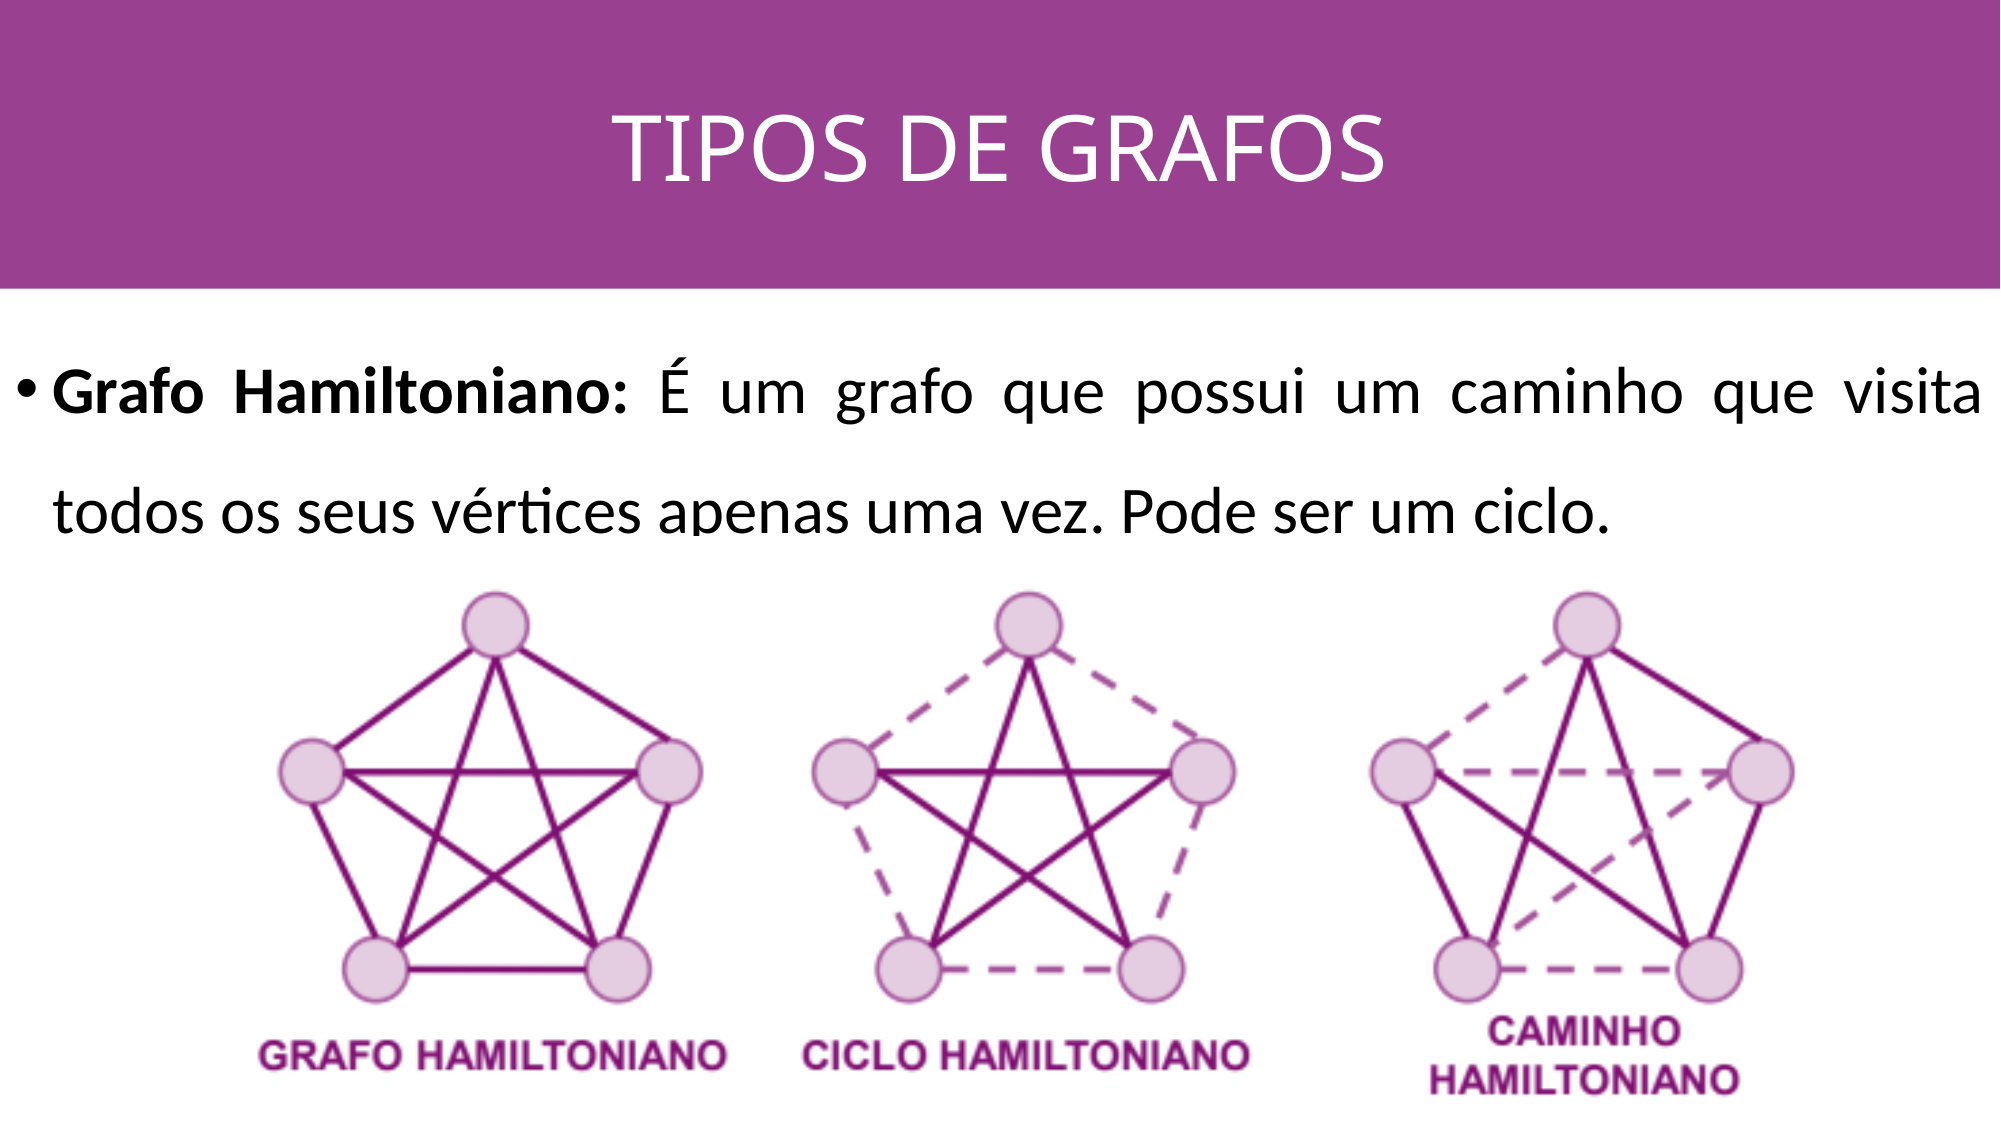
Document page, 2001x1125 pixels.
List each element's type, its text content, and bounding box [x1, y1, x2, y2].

text_box TIPOS DE GRAFOS [0, 0, 2000, 290]
picture [191, 535, 1809, 1125]
list Grafo Hamiltoniano: É um grafo que possui um caminho que visita todos os seus vértices apenas uma vez. Pode ser um ciclo. [0, 299, 2000, 1125]
